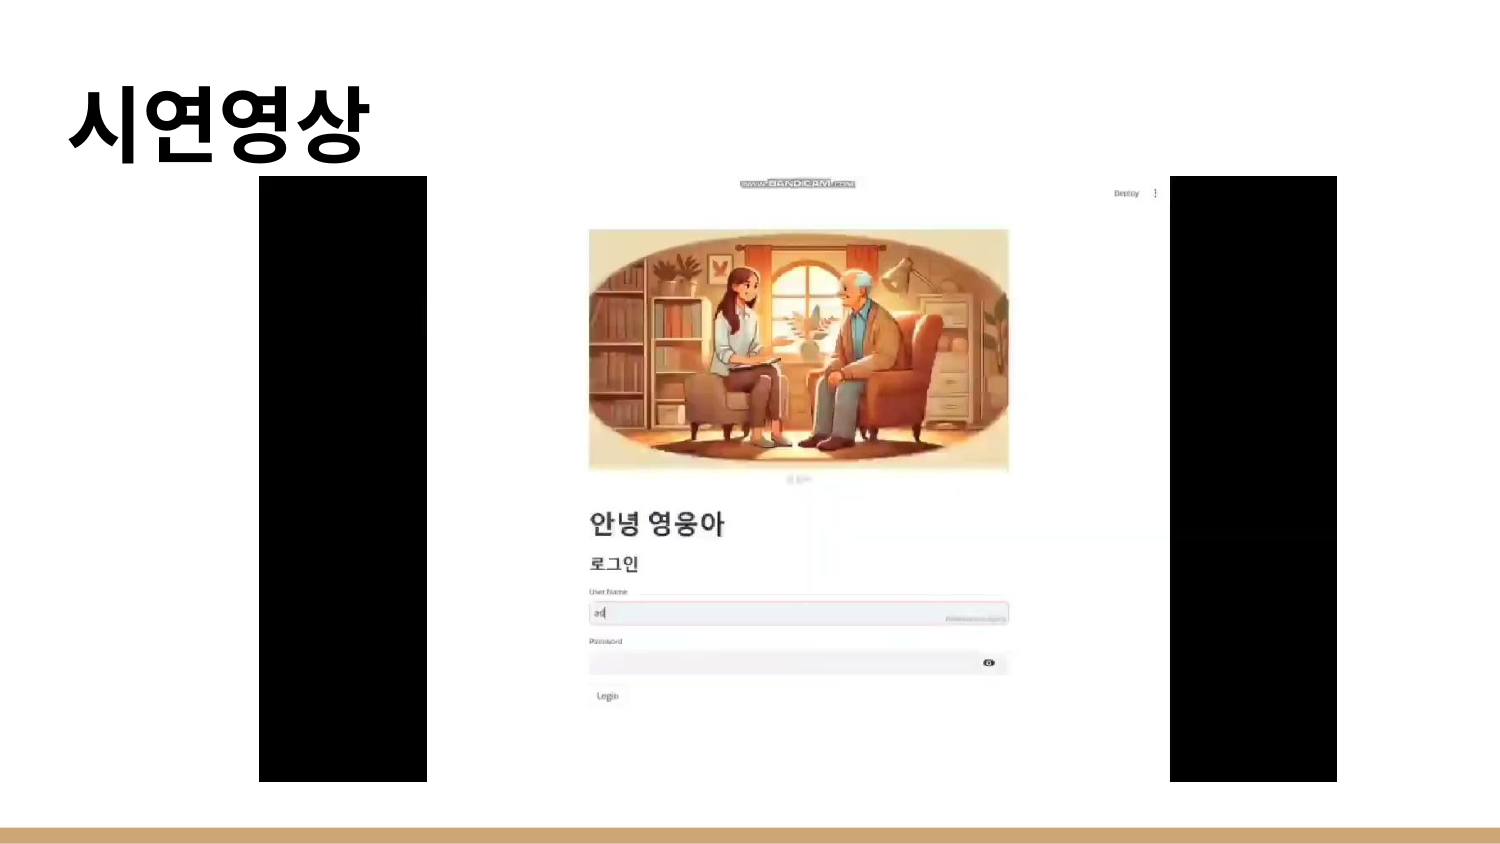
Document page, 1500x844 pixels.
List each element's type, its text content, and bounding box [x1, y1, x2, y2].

picture [259, 176, 1337, 783]
title 시연영상 [51, 51, 1449, 189]
